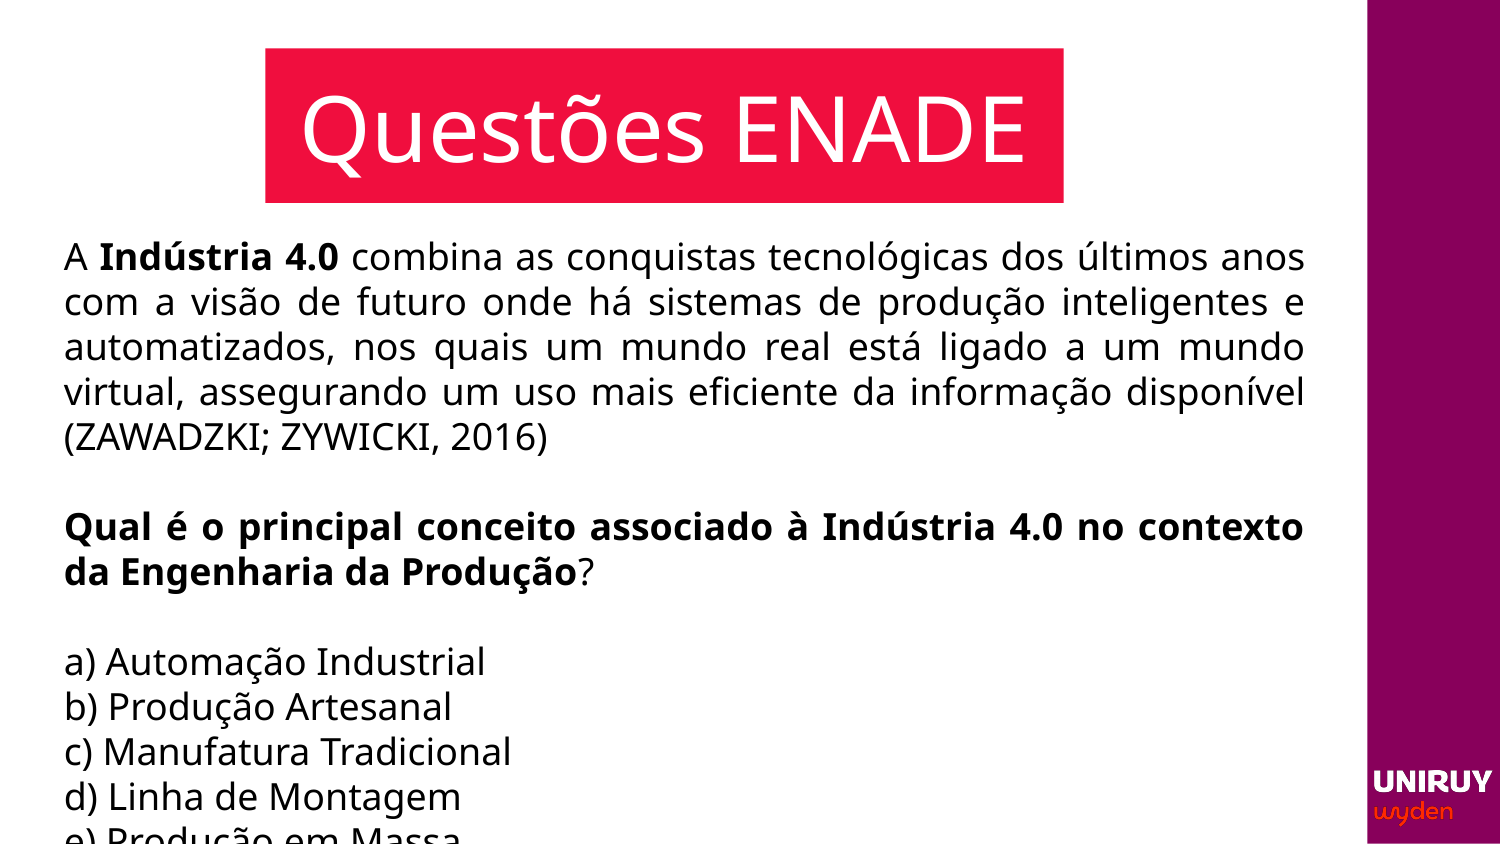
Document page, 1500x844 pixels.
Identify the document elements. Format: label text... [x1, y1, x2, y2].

title Questões ENADE [264, 47, 1065, 204]
picture [1374, 770, 1493, 827]
text_box A Indústria 4.0 combina as conquistas tecnológicas dos últimos anos com a visão de futuro onde há sistemas de produção inteligentes e automatizados, nos quais um mundo real está ligado a um mundo virtual, assegurando um uso mais eficiente da informação disponível (ZAWADZKI; ZYWICKI, 2016) Qual é o principal conceito associado à Indústria 4.0 no contexto da Engenharia da Produção? a) Automação Industrial b) Produção Artesanal c) Manufatura Tradicional d) Linha de Montagem e) Produção em Massa [49, 225, 1321, 844]
